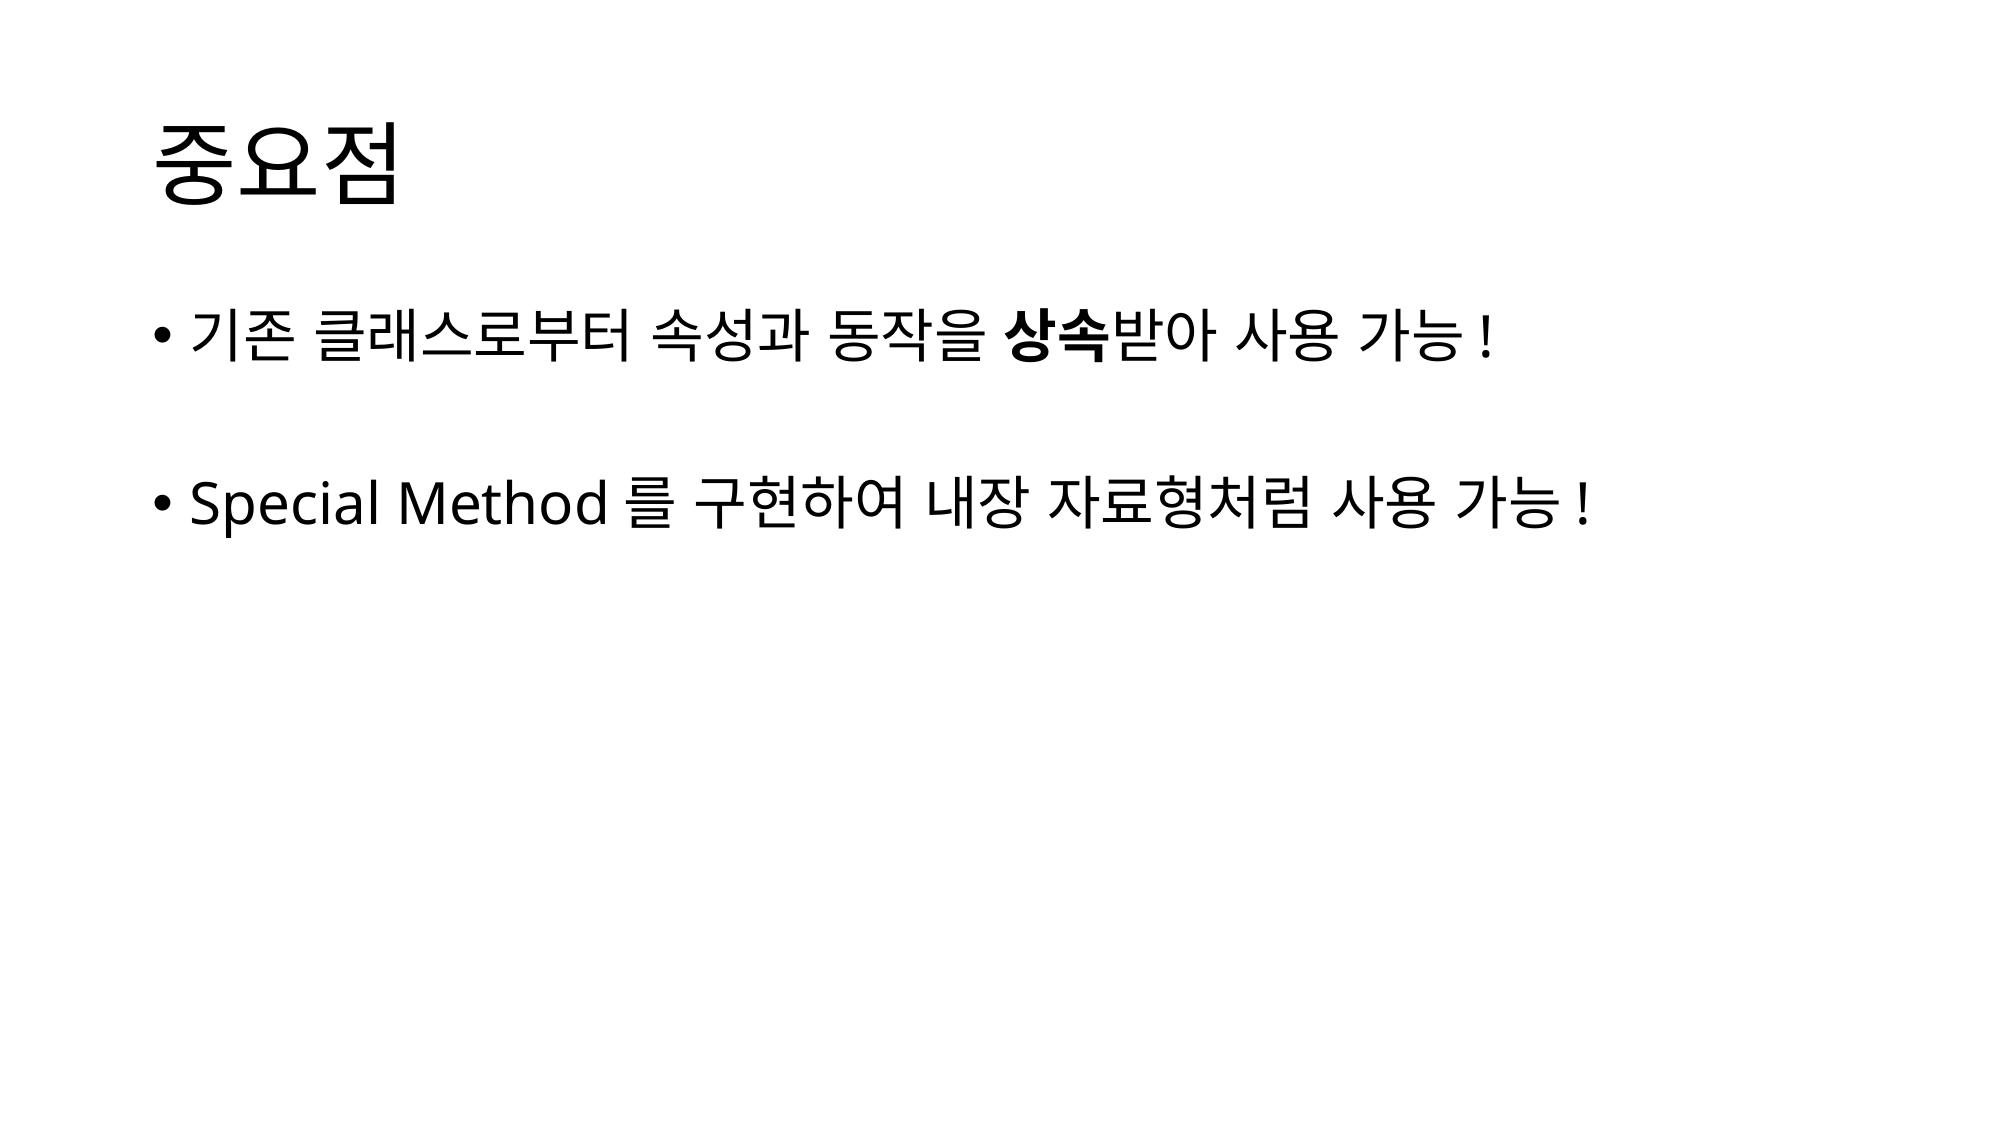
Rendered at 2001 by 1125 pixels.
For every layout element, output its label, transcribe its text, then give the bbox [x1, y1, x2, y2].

list 기존 클래스로부터 속성과 동작을 상속받아 사용 가능! Special Method를 구현하여 내장 자료형처럼 사용 가능! [137, 299, 1863, 1014]
title 중요점 [137, 59, 1863, 278]
